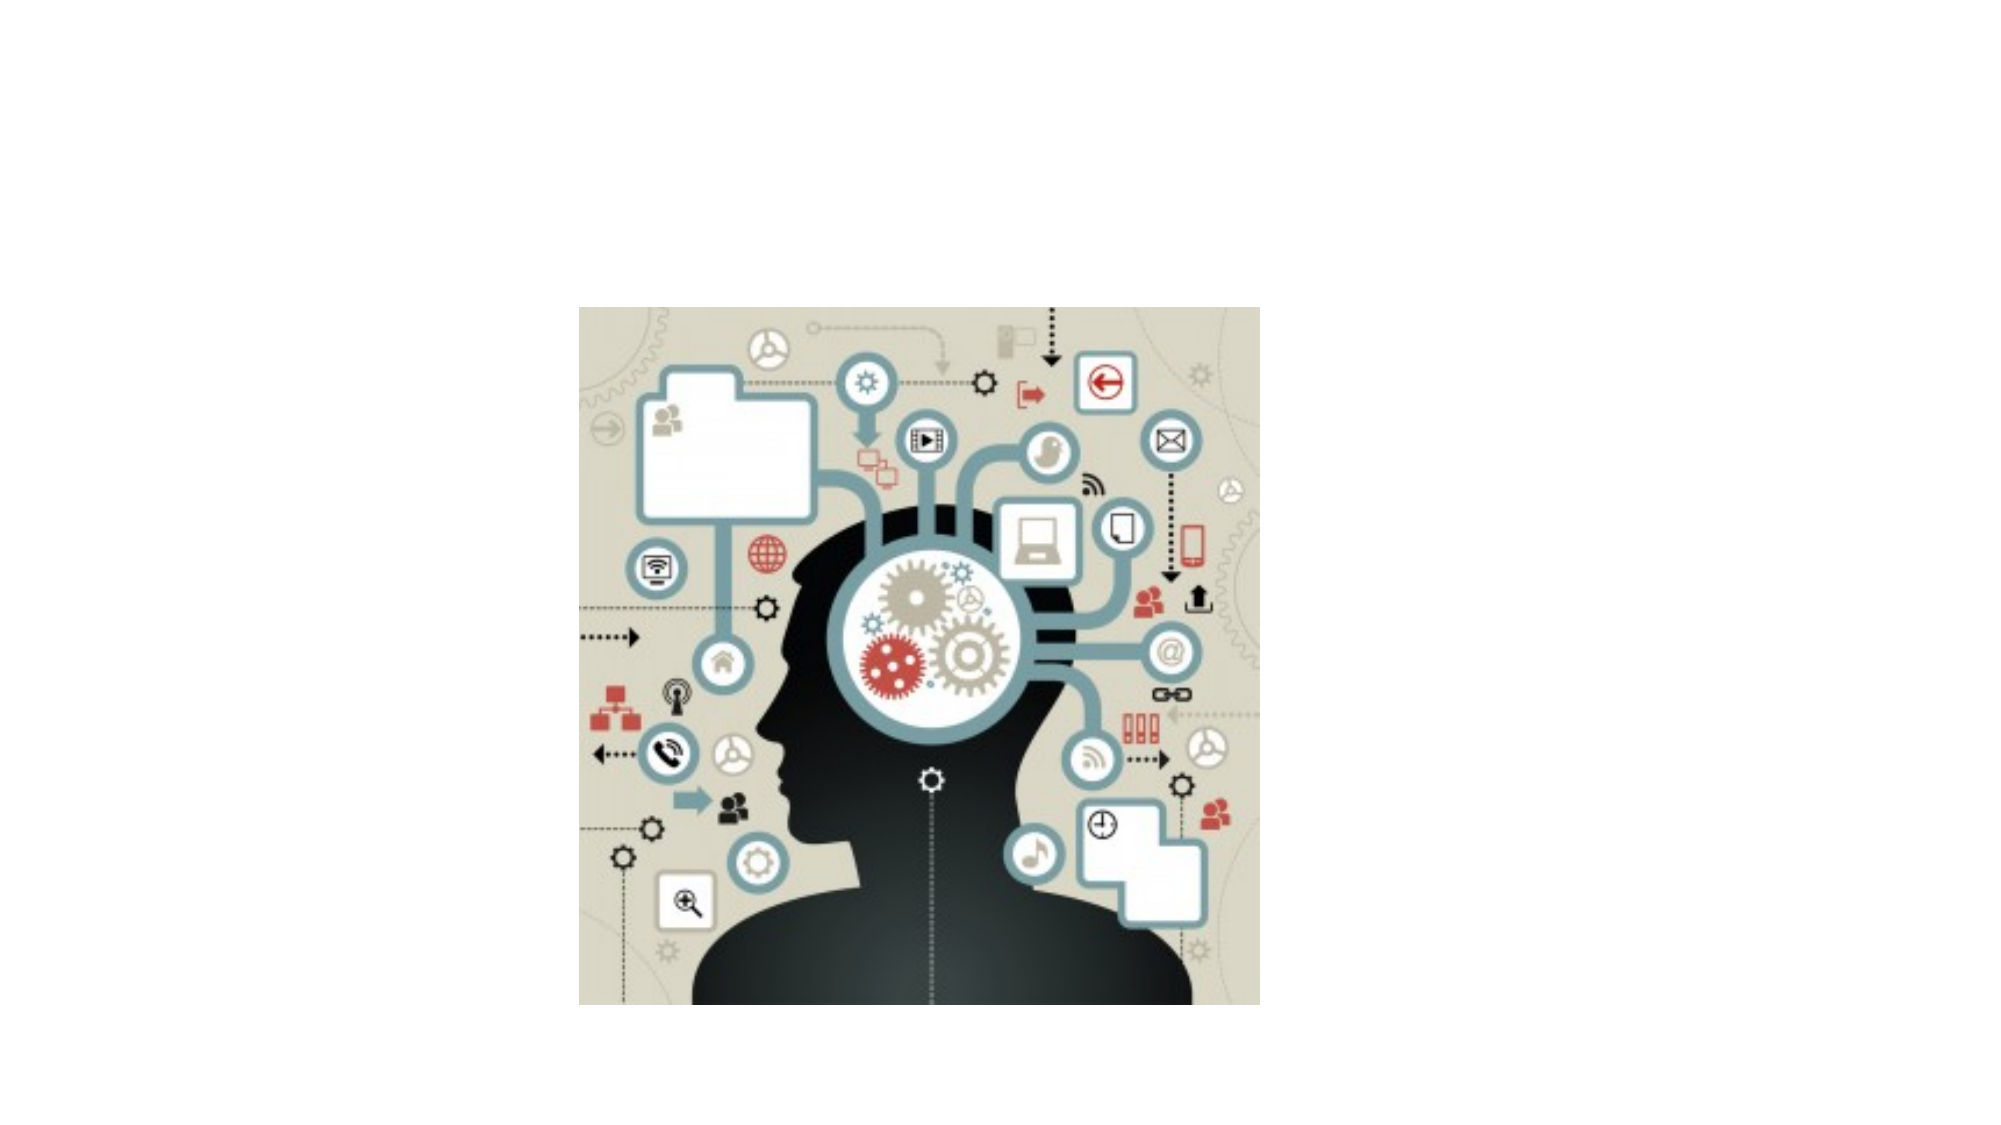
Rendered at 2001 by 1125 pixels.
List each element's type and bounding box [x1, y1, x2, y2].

list [579, 307, 1260, 1005]
